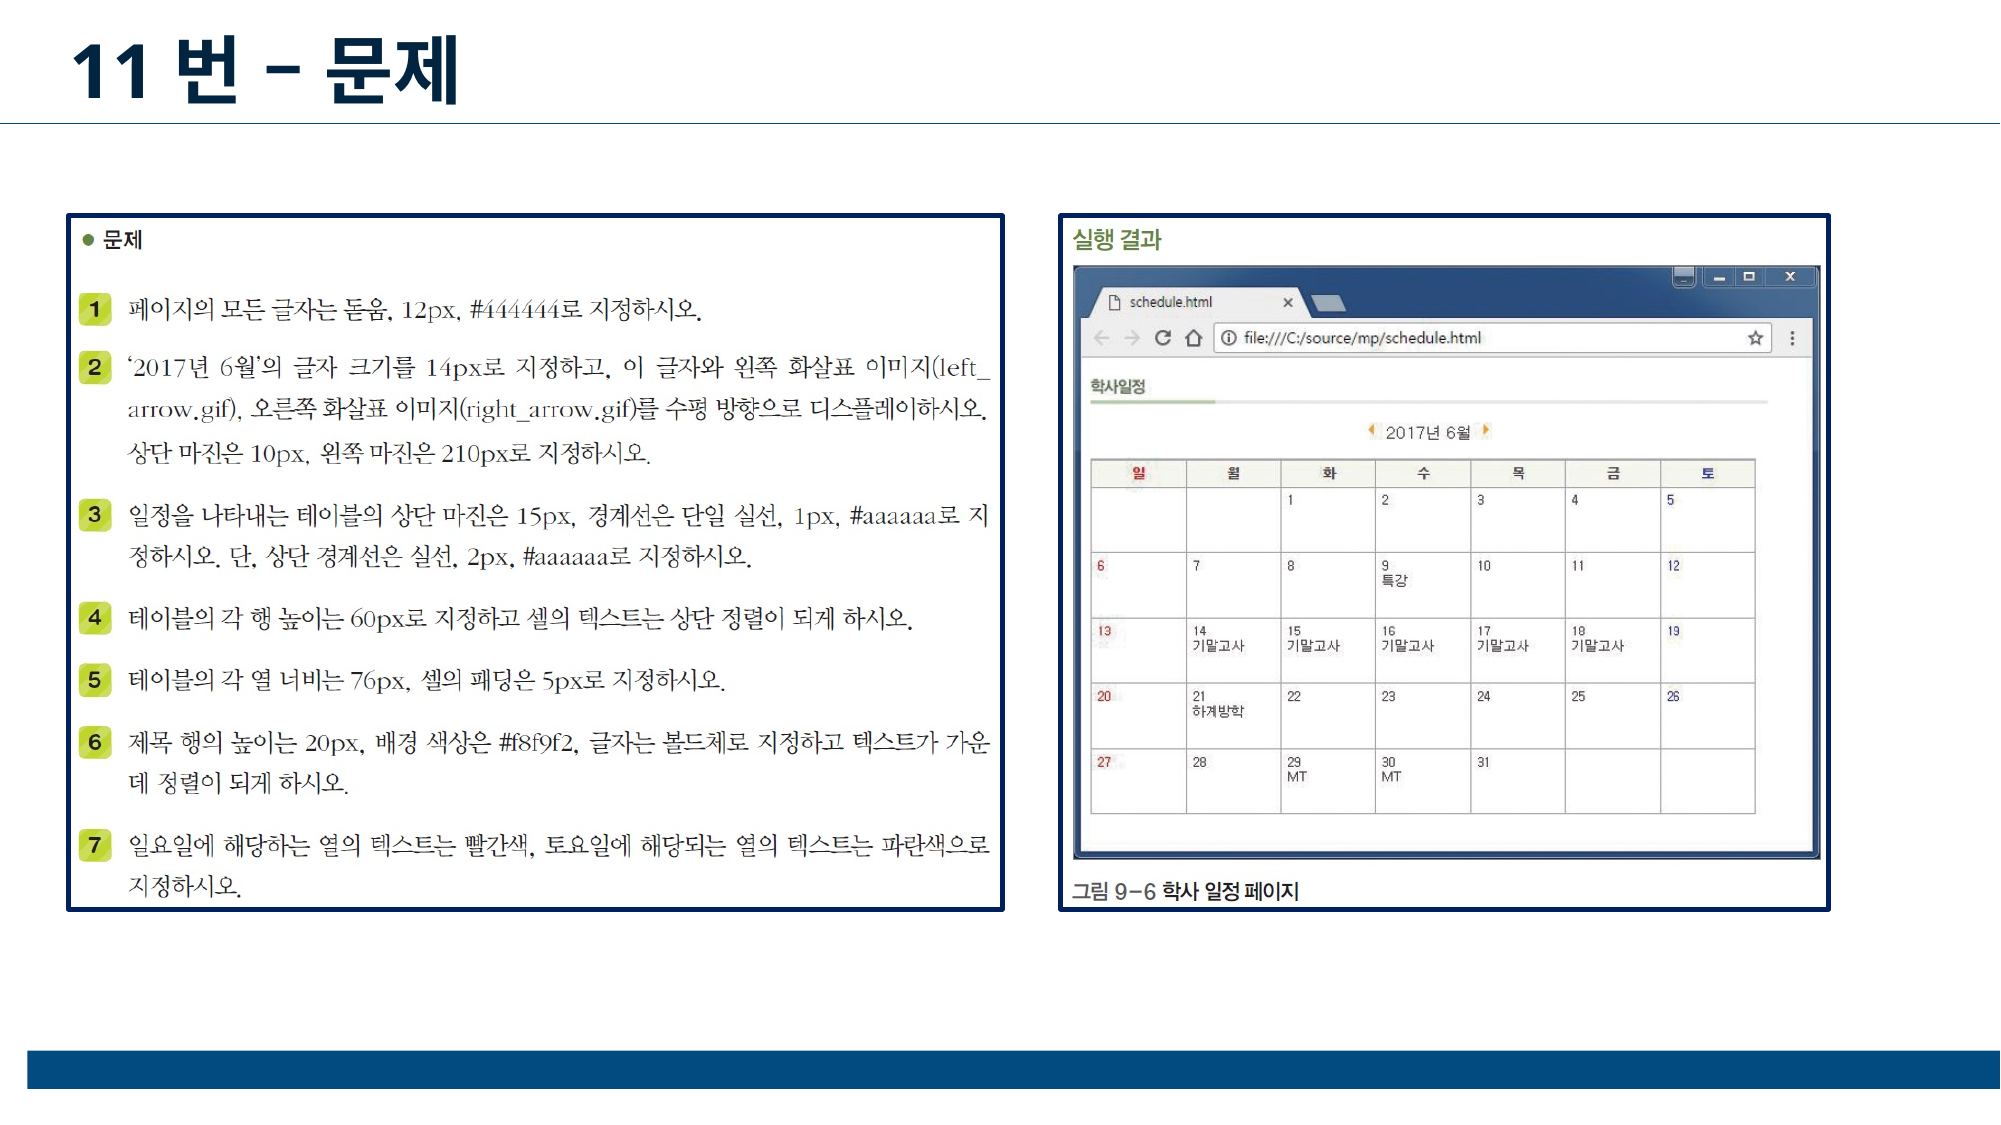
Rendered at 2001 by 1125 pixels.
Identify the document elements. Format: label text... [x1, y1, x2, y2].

picture [70, 217, 1000, 907]
picture [1062, 217, 1827, 907]
text_box 11번 – 문제 [54, 16, 1687, 122]
text_box [26, 1050, 2000, 1090]
